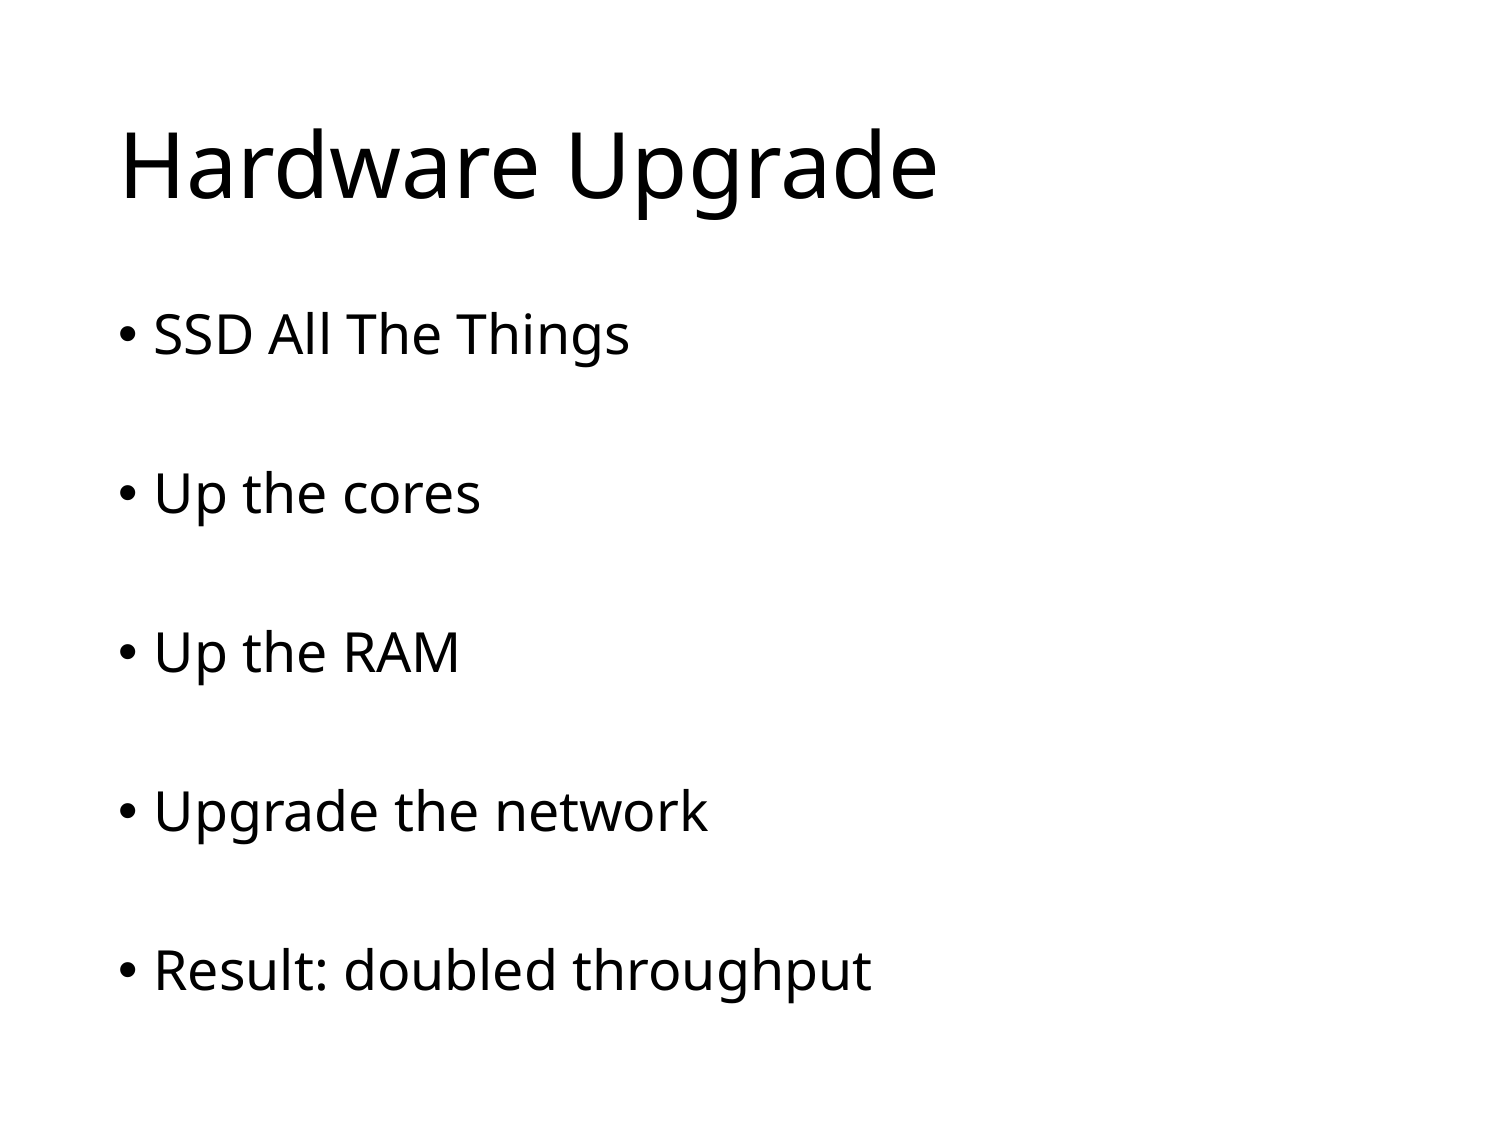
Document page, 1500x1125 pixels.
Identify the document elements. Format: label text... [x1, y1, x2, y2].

title Hardware Upgrade [103, 59, 1397, 278]
list SSD All The Things Up the cores Up the RAM Upgrade the network Result: doubled throughput [103, 299, 1397, 1014]
